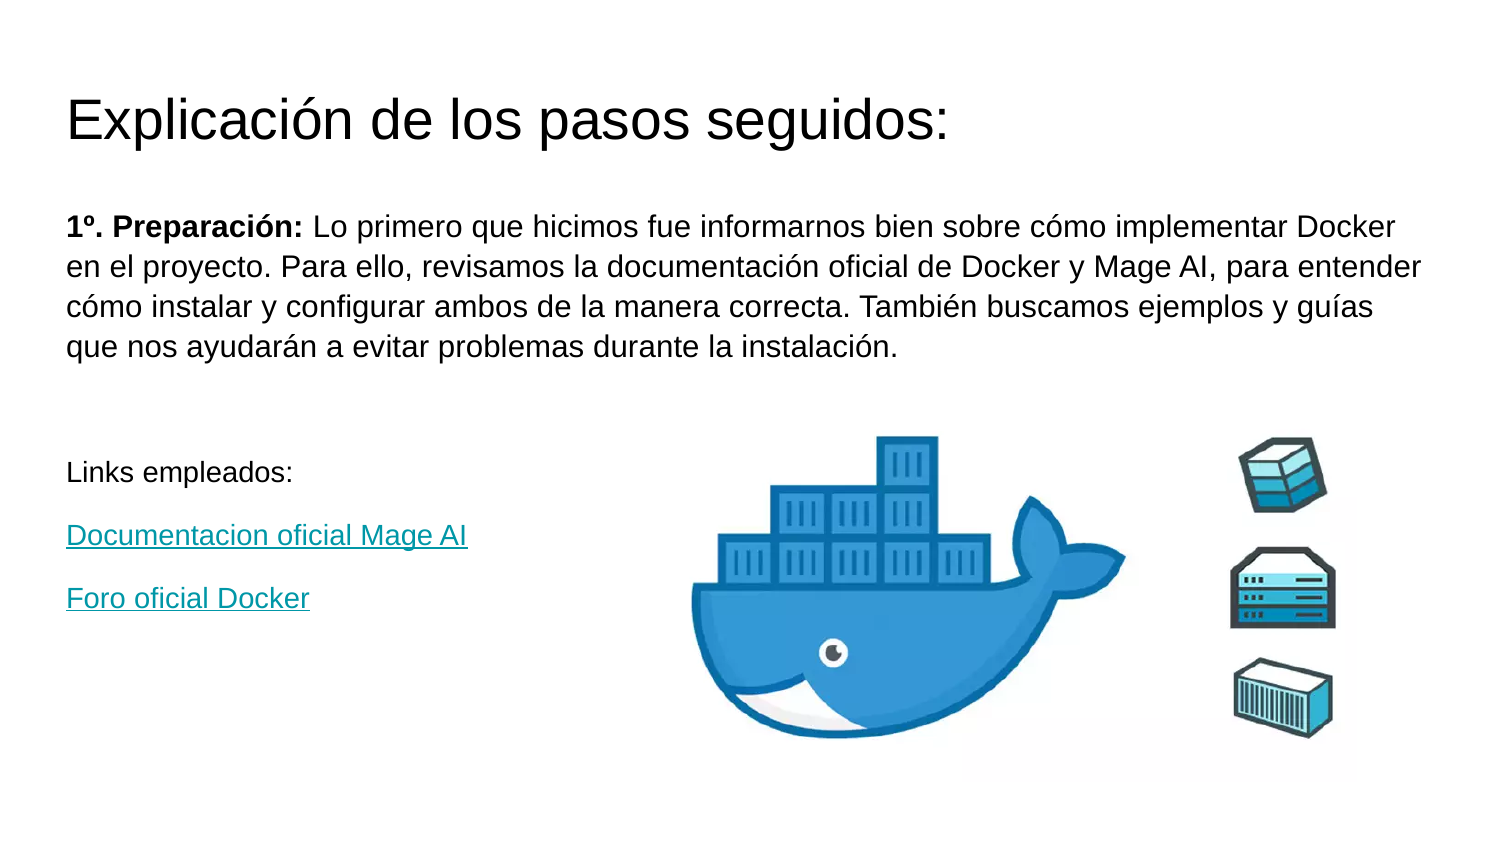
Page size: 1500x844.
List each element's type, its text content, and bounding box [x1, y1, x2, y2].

title Explicación de los pasos seguidos: [51, 72, 1449, 167]
picture [668, 393, 1358, 782]
list 1º. Preparación: Lo primero que hicimos fue informarnos bien sobre cómo implementar Docker en el proyecto. Para ello, revisamos la documentación oficial de Docker y Mage AI, para entender cómo instalar y configurar ambos de la manera correcta. También buscamos ejemplos y guías que nos ayudarán a evitar problemas durante la instalación. Links empleados: Documentacion oficial Mage AI Foro oficial Docker [51, 189, 1449, 750]
